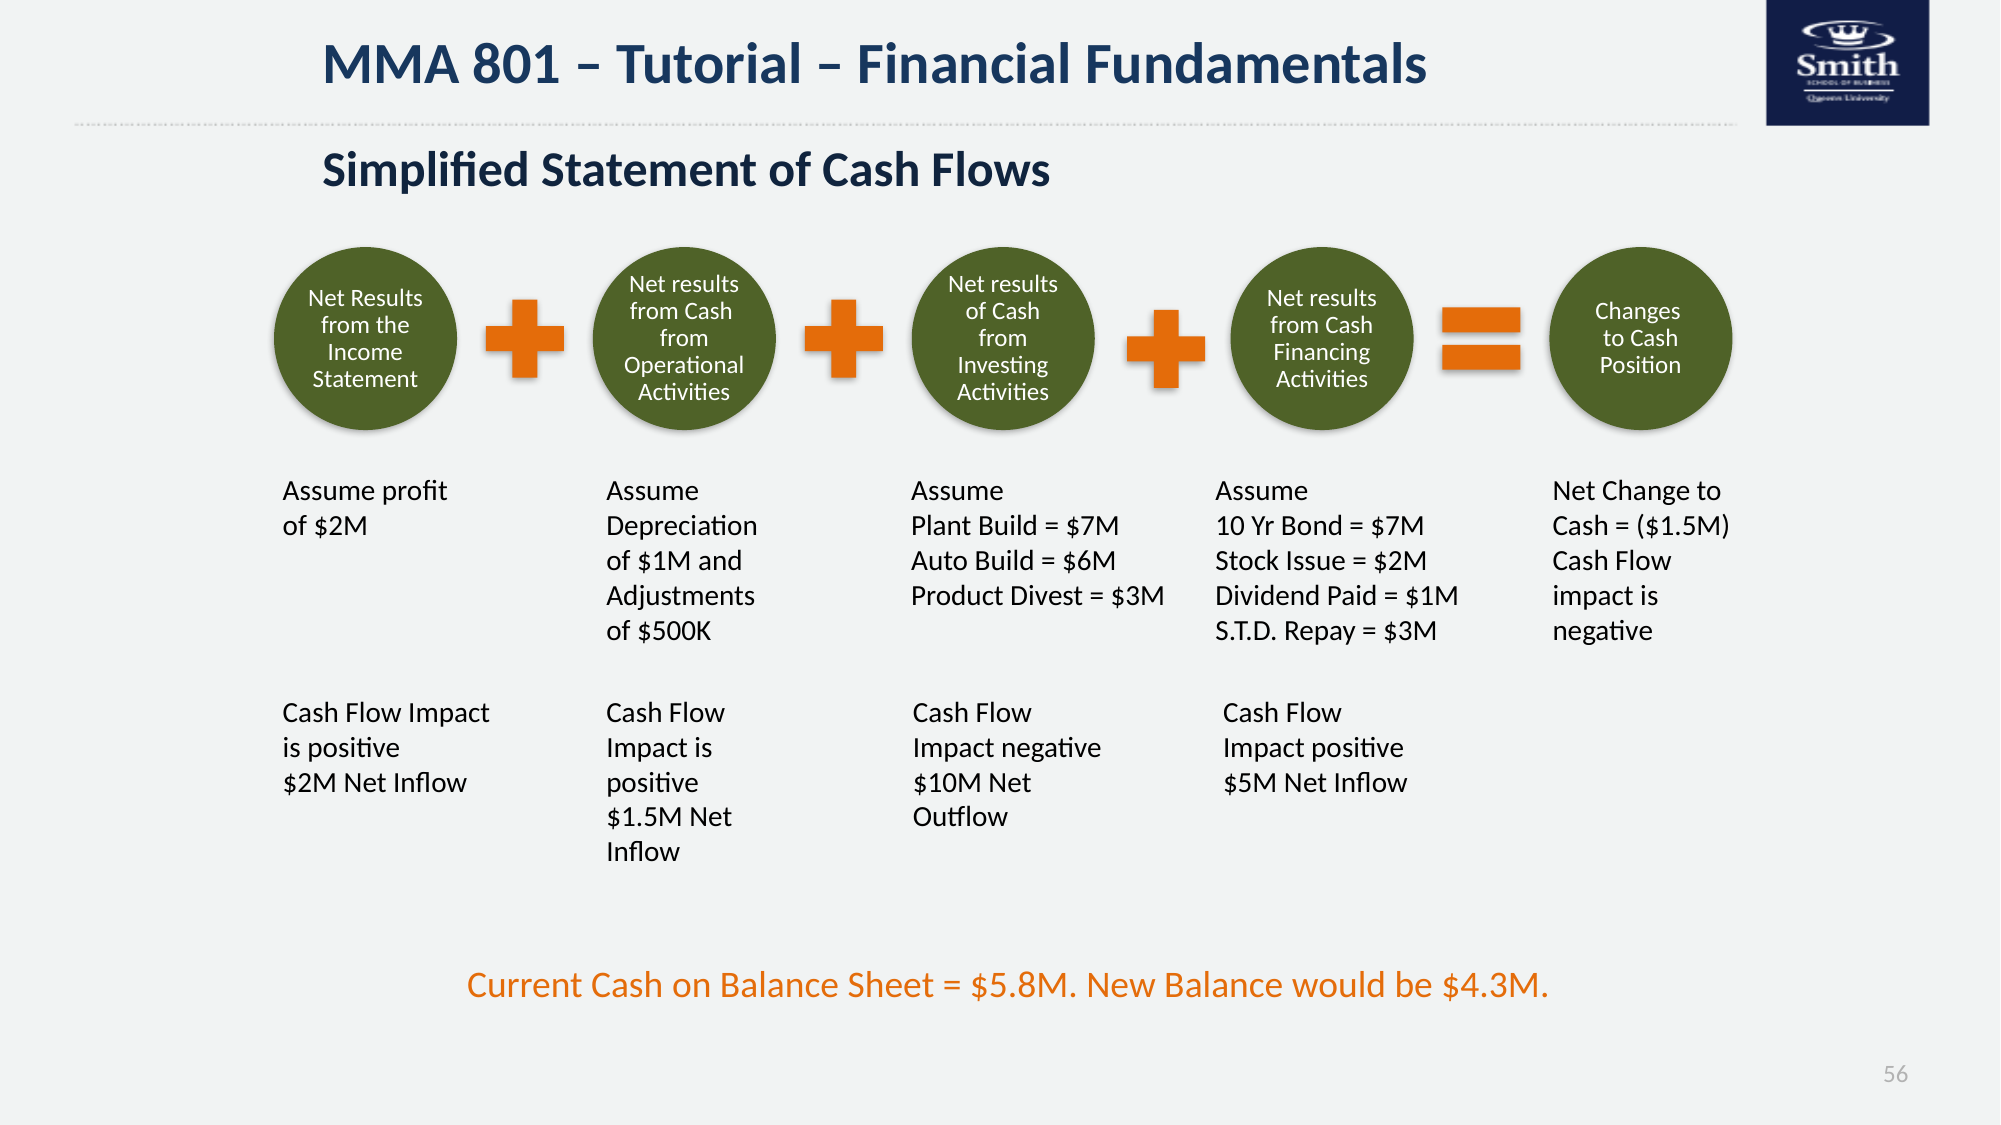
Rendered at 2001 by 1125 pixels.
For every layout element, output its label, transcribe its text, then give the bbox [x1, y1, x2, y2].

text_box Assume 10 Yr Bond = $7M Stock Issue = $2M Dividend Paid = $1M S.T.D. Repay = $3M [1200, 557, 1510, 654]
slide_number 56 [1473, 1042, 1924, 1103]
text_box Cash Flow Impact negative $10M Net Outflow [898, 685, 1132, 841]
text_box Cash Flow Impact is positive $1.5M Net Inflow [591, 685, 793, 876]
text_box Net Change to Cash = ($1.5M) Cash Flow impact is negative [1537, 463, 1762, 654]
text_box Current Cash on Balance Sheet = $5.8M. New Balance would be $4.3M. [324, 952, 1693, 1013]
text_box Assume Plant Build = $7M Auto Build = $6M Product Divest = $3M [896, 557, 1188, 619]
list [272, 128, 1734, 549]
text_box Assume Depreciation of $1M and Adjustments of $500K [591, 557, 793, 654]
title Simplified Statement of Cash Flows [307, 117, 1347, 127]
text_box Cash Flow Impact is positive $2M Net Inflow [267, 685, 519, 806]
text_box Cash Flow Impact positive $5M Net Inflow [1208, 685, 1428, 806]
text_box MMA 801 – Tutorial – Financial Fundamentals [307, 7, 1538, 114]
